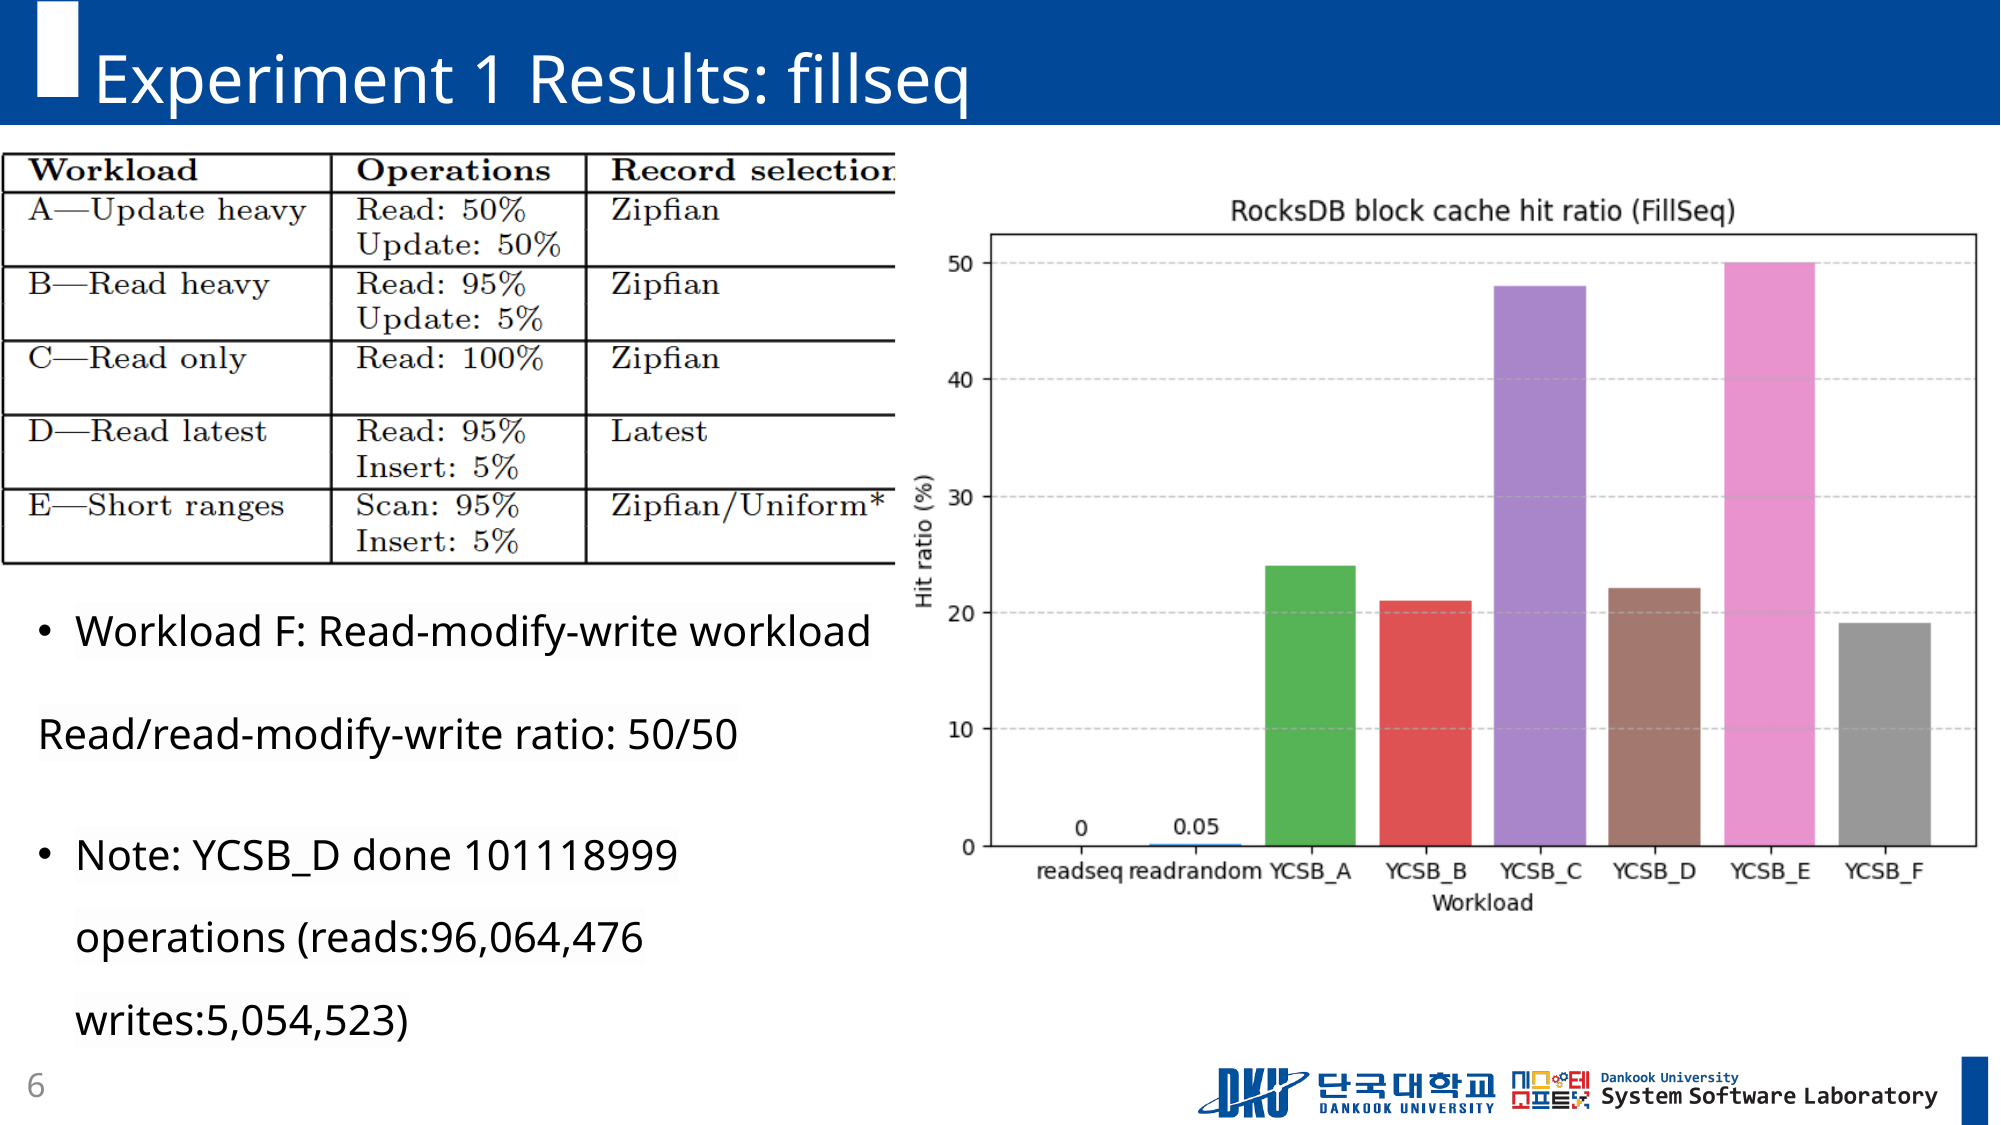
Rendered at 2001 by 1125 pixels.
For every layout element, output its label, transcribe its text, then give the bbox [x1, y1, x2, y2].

title Experiment 1 Results: fillseq [78, 0, 1804, 125]
picture [1191, 1056, 1961, 1125]
slide_number 6 [11, 1056, 462, 1117]
text_box Note: YCSB_D done 101118999 operations (reads:96,064,476 writes:5,054,523) [22, 788, 901, 1002]
picture [0, 141, 896, 579]
picture [900, 183, 1990, 930]
text_box Workload F: Read-modify-write workload Read/read-modify-write ratio: 50/50 [22, 564, 900, 778]
